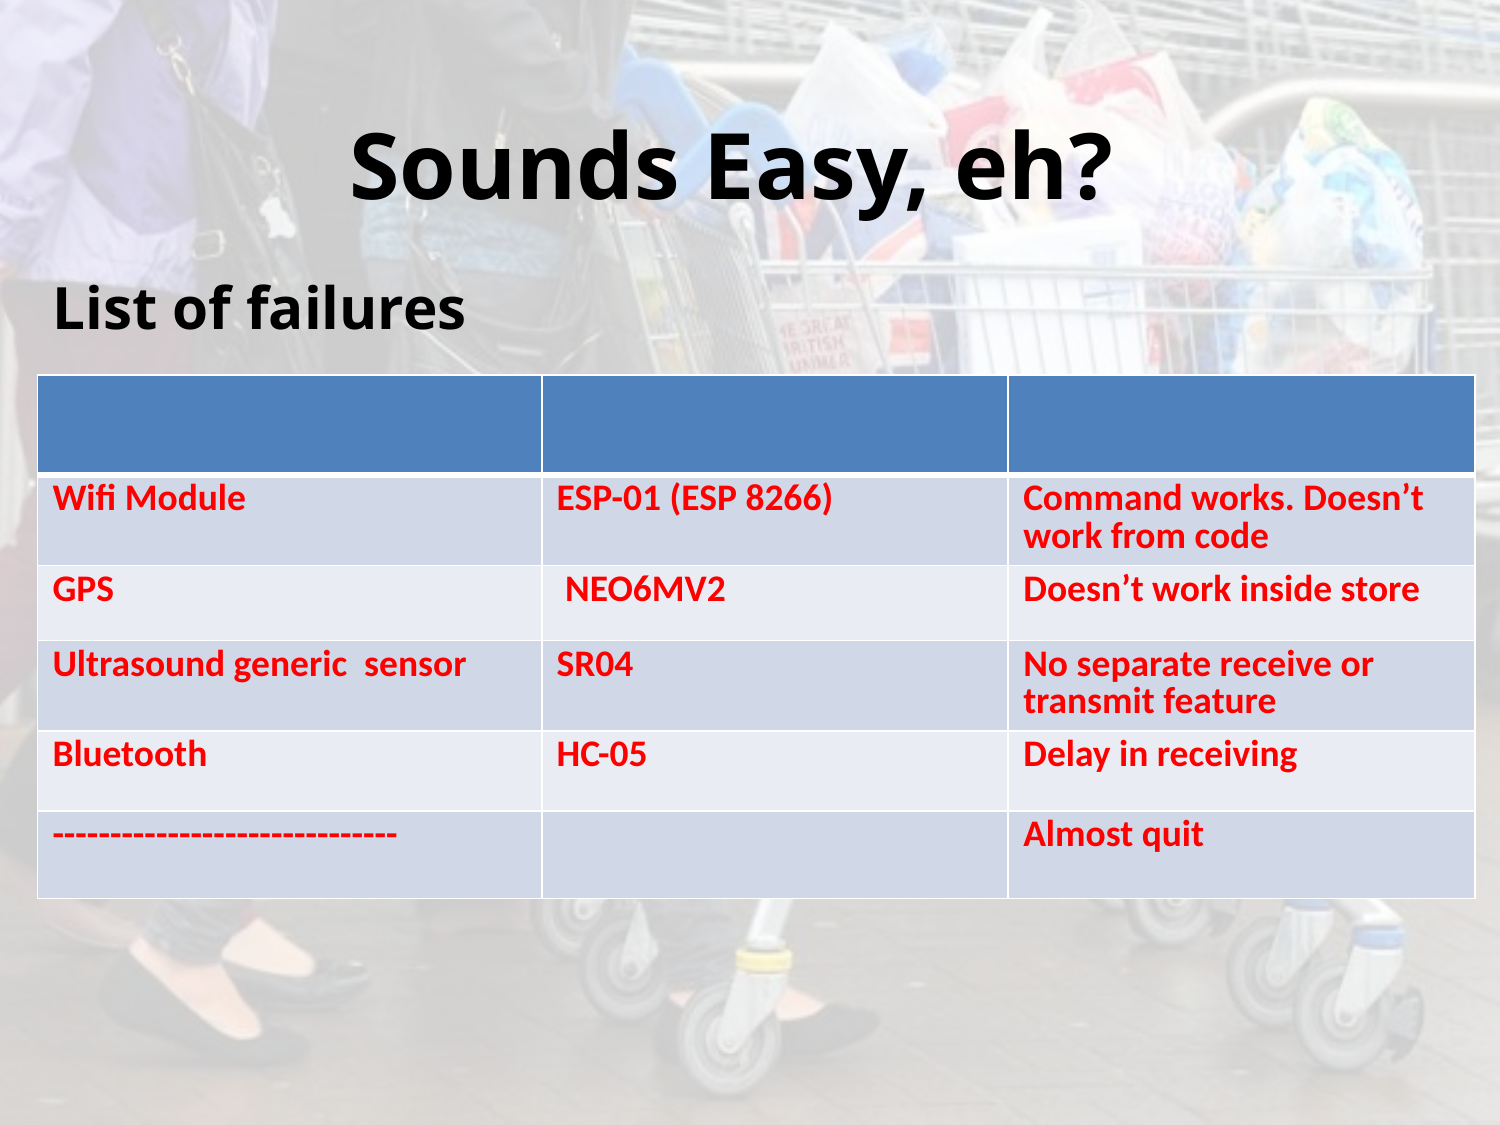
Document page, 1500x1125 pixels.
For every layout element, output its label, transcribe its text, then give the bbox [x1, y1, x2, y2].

text_box Sounds Easy, eh? [137, 87, 1325, 238]
title List of failures [37, 237, 950, 375]
table_cell Command works. Doesn’t work from code [1009, 478, 1474, 565]
table_cell No separate receive or transmit feature [1009, 641, 1474, 730]
table_header [1009, 376, 1474, 472]
table_cell ESP-01 (ESP 8266) [543, 478, 1007, 565]
table_cell Wifi Module [38, 478, 541, 565]
table_cell ------------------------------ [38, 812, 541, 898]
table_cell Bluetooth [38, 732, 541, 810]
table_cell GPS [38, 566, 541, 640]
table_header [38, 376, 541, 472]
table_cell Doesn’t work inside store [1009, 566, 1474, 640]
table_cell [543, 812, 1007, 898]
table_cell NEO6MV2 [543, 566, 1007, 640]
table_header [543, 376, 1007, 472]
text_box [112, 899, 1300, 950]
table_cell Ultrasound generic sensor [38, 641, 541, 730]
table_cell Almost quit [1009, 812, 1474, 898]
table_cell HC-05 [543, 732, 1007, 810]
table_cell SR04 [543, 641, 1007, 730]
table_cell Delay in receiving [1009, 732, 1474, 810]
